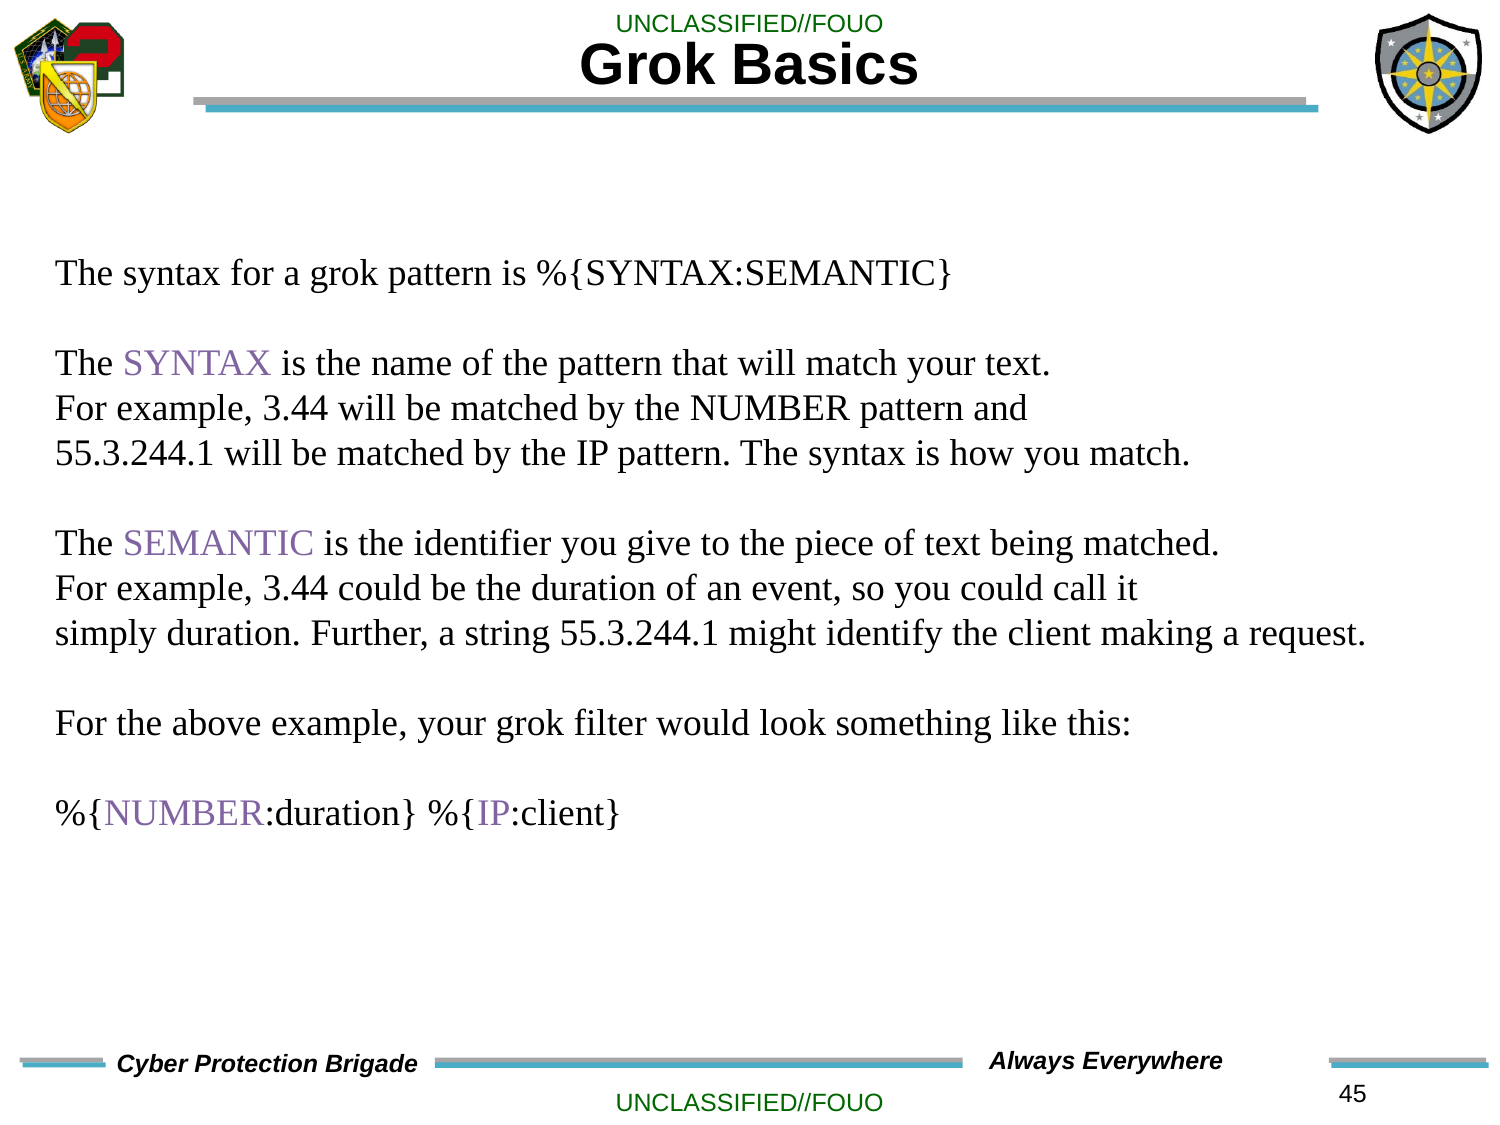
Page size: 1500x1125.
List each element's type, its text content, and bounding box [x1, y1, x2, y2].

title Grok Basics [103, 18, 1397, 125]
picture [1375, 13, 1482, 134]
text_box The syntax for a grok pattern is %{SYNTAX:SEMANTIC} The SYNTAX is the name of the pattern that will match your text. For example, 3.44 will be matched by the NUMBER pattern and 55.3.244.1 will be matched by the IP pattern. The syntax is how you match. The SEMANTIC is the identifier you give to the piece of text being matched. For example, 3.44 could be the duration of an event, so you could call it simply duration. Further, a string 55.3.244.1 might identify the client making a request. For the above example, your grok filter would look something like this: %{NUMBER:duration} %{IP:client} [40, 240, 1460, 840]
picture [7, 13, 128, 134]
